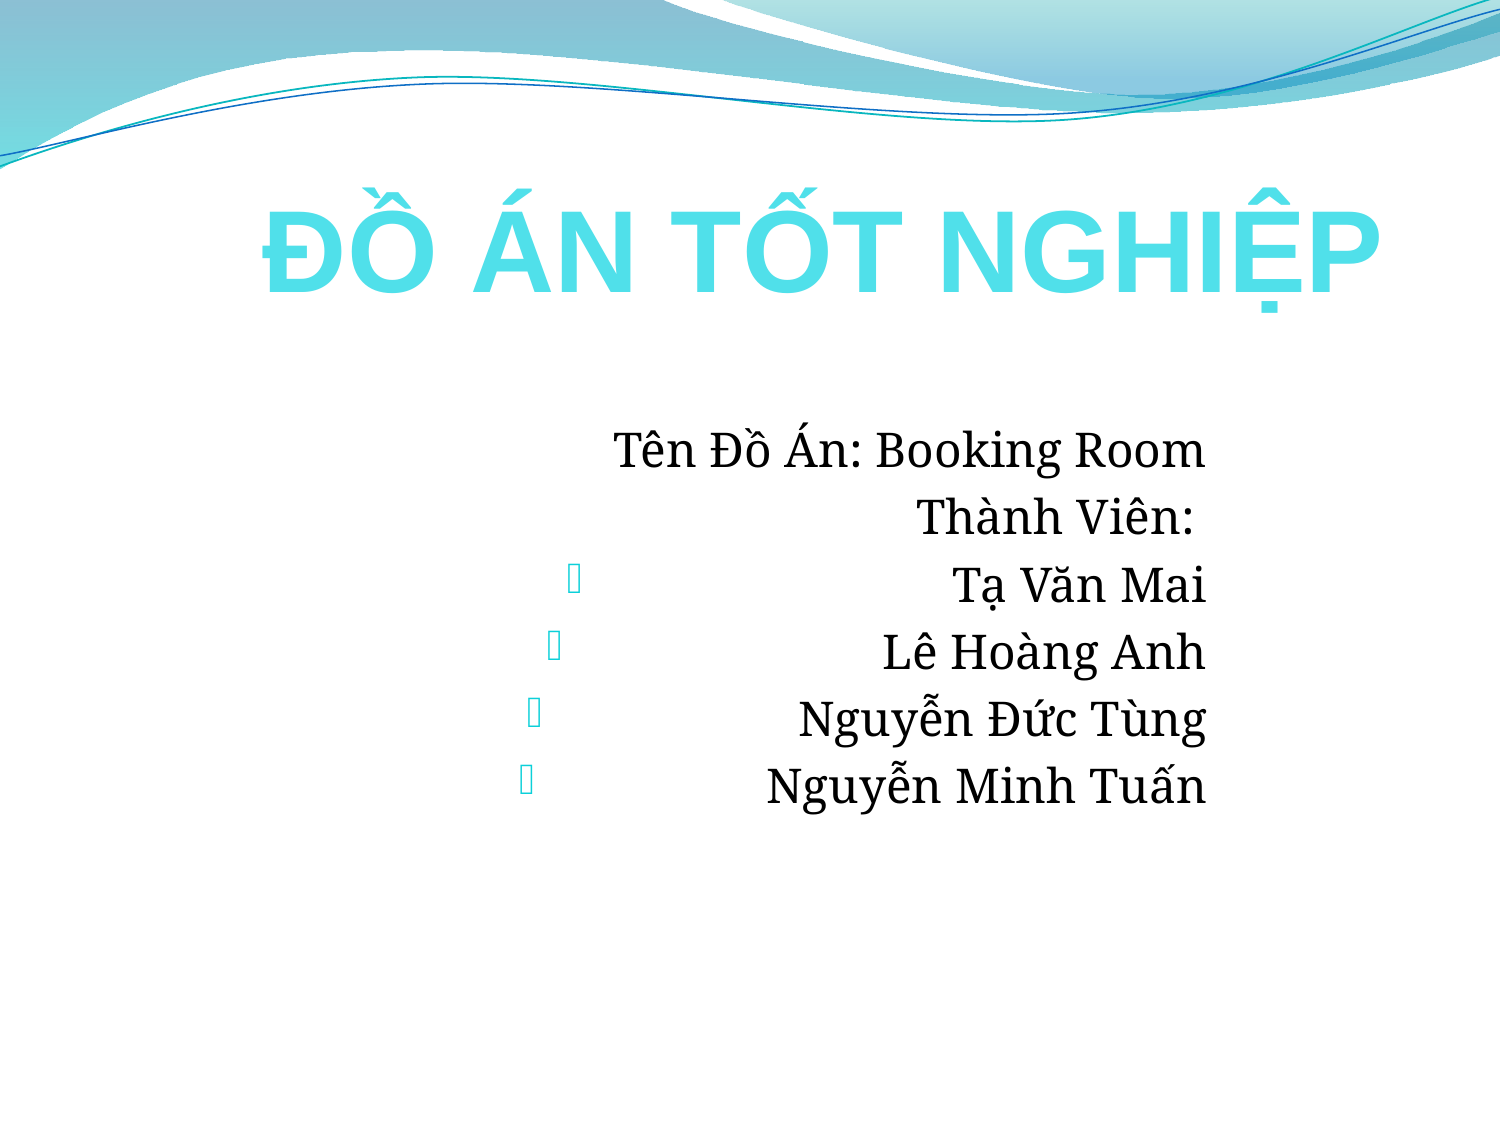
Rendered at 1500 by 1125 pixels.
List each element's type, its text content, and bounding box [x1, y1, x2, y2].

subtitle Tên Đồ Án: Booking Room Thành Viên: Tạ Văn Mai Lê Hoàng Anh Nguyễn Đức Tùng Nguyễn Minh Tuấn [450, 412, 1213, 821]
title ĐỒ ÁN TỐT NGHIỆP [112, 75, 1388, 317]
